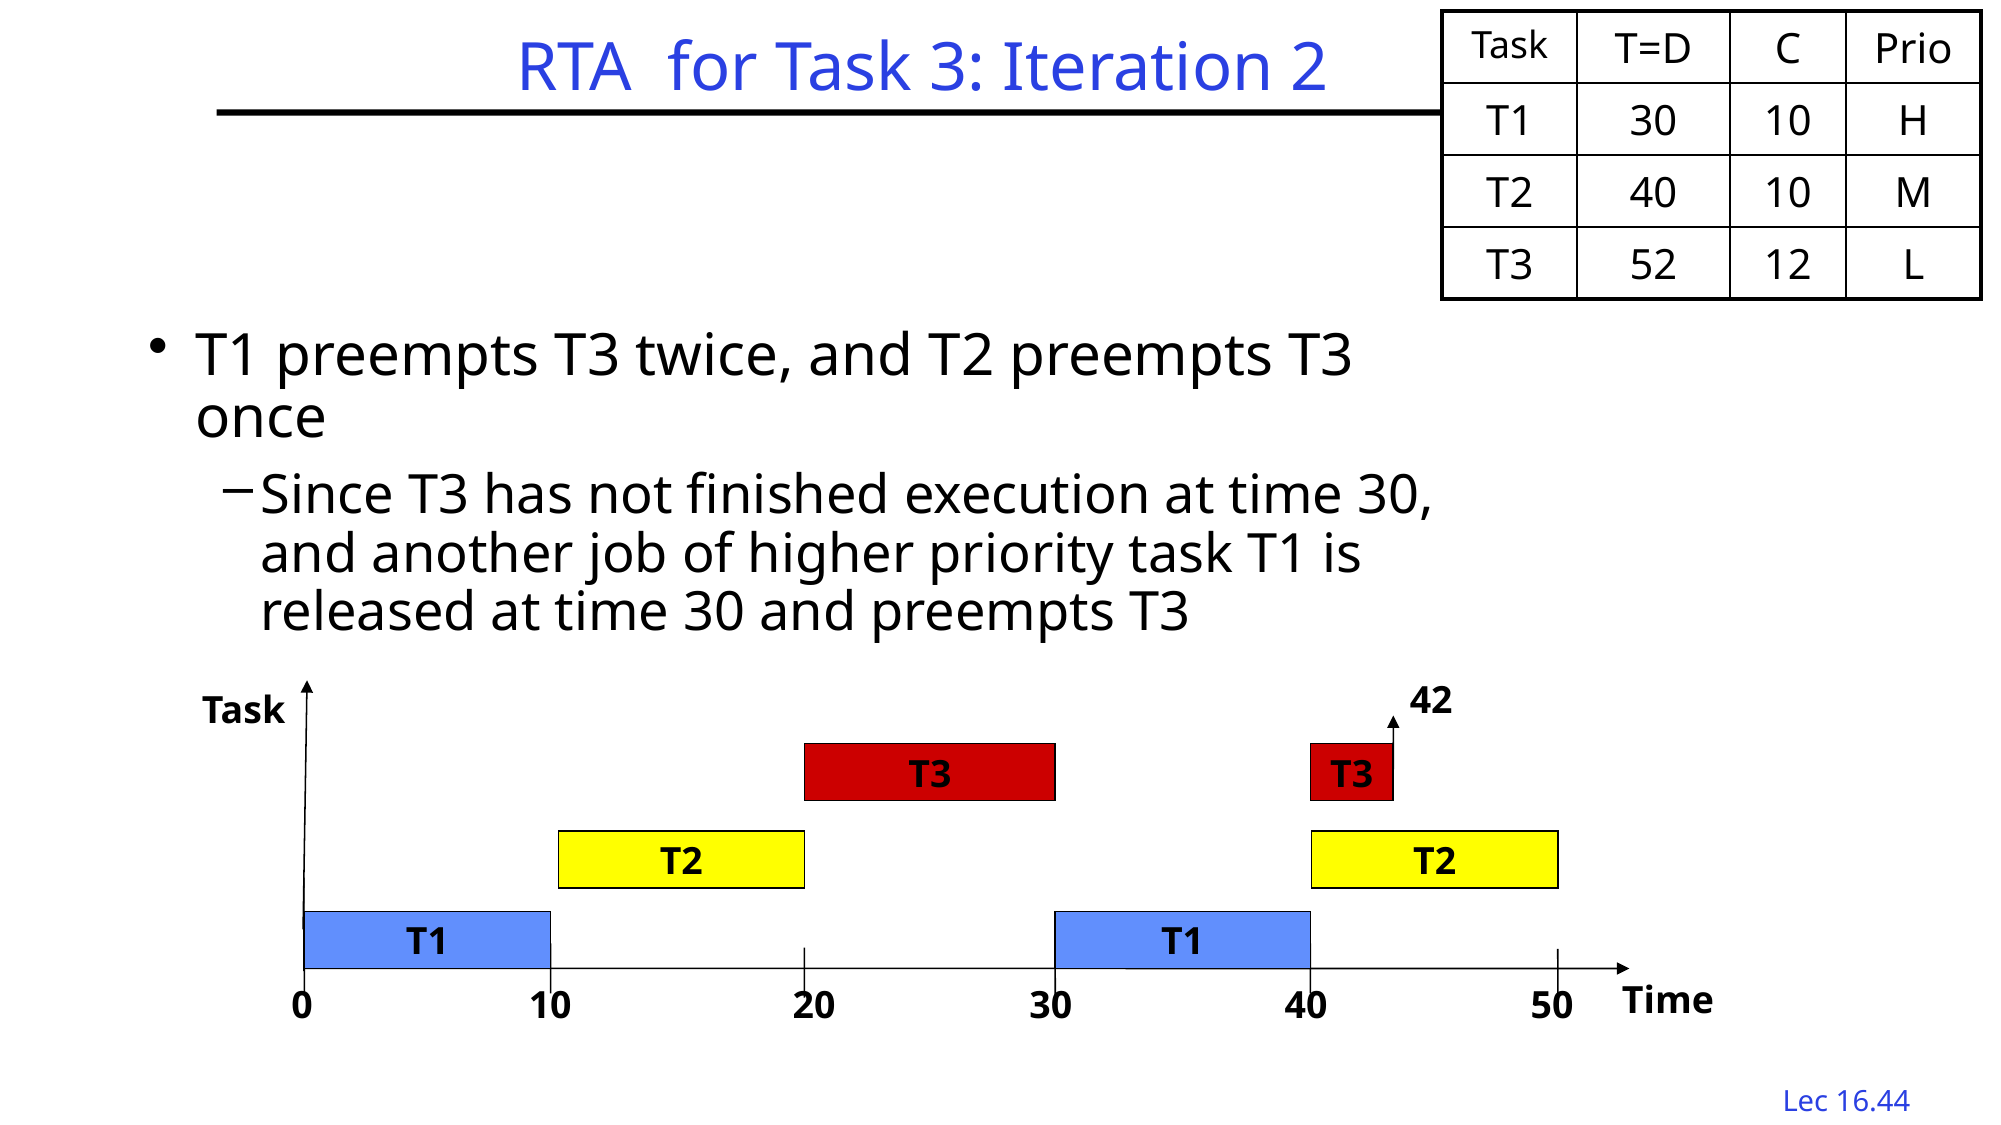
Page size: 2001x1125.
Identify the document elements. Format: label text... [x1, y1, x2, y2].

table_cell 30 [1578, 84, 1729, 154]
table_cell T3 [1444, 228, 1576, 297]
text_box [1616, 962, 1629, 968]
table_cell M [1847, 156, 1979, 226]
table_cell 12 [1731, 228, 1845, 297]
text_box 10 [514, 973, 587, 1034]
text_box T2 [1311, 831, 1558, 889]
text_box T3 [1310, 743, 1394, 801]
text_box Task [187, 679, 301, 739]
table_header C [1731, 13, 1845, 82]
title RTA for Task 3: Iteration 2 [216, 24, 1440, 113]
text_box 30 [1014, 973, 1088, 1034]
table_cell 10 [1731, 156, 1845, 226]
text_box T2 [558, 831, 805, 889]
text_box T1 [304, 911, 551, 969]
text_box 42 [1395, 668, 1468, 729]
table_cell 40 [1578, 156, 1729, 226]
text_box T3 [804, 743, 1056, 801]
text_box [1387, 715, 1395, 743]
text_box 50 [1515, 973, 1589, 1034]
table_cell L [1847, 228, 1979, 297]
table_header Task [1444, 13, 1576, 82]
table_header Prio [1847, 13, 1979, 82]
text_box T1 [1055, 911, 1311, 969]
text_box 0 [276, 973, 328, 1034]
table_cell H [1847, 84, 1979, 154]
text_box Time [1607, 968, 1729, 1029]
table_cell T2 [1444, 156, 1576, 226]
text_box 20 [777, 973, 851, 1034]
table_cell 52 [1578, 228, 1729, 297]
table_cell T1 [1444, 84, 1576, 154]
table_header T=D [1578, 13, 1729, 82]
text_box 40 [1269, 973, 1343, 1034]
table_cell 10 [1731, 84, 1845, 154]
text_box [301, 680, 314, 930]
